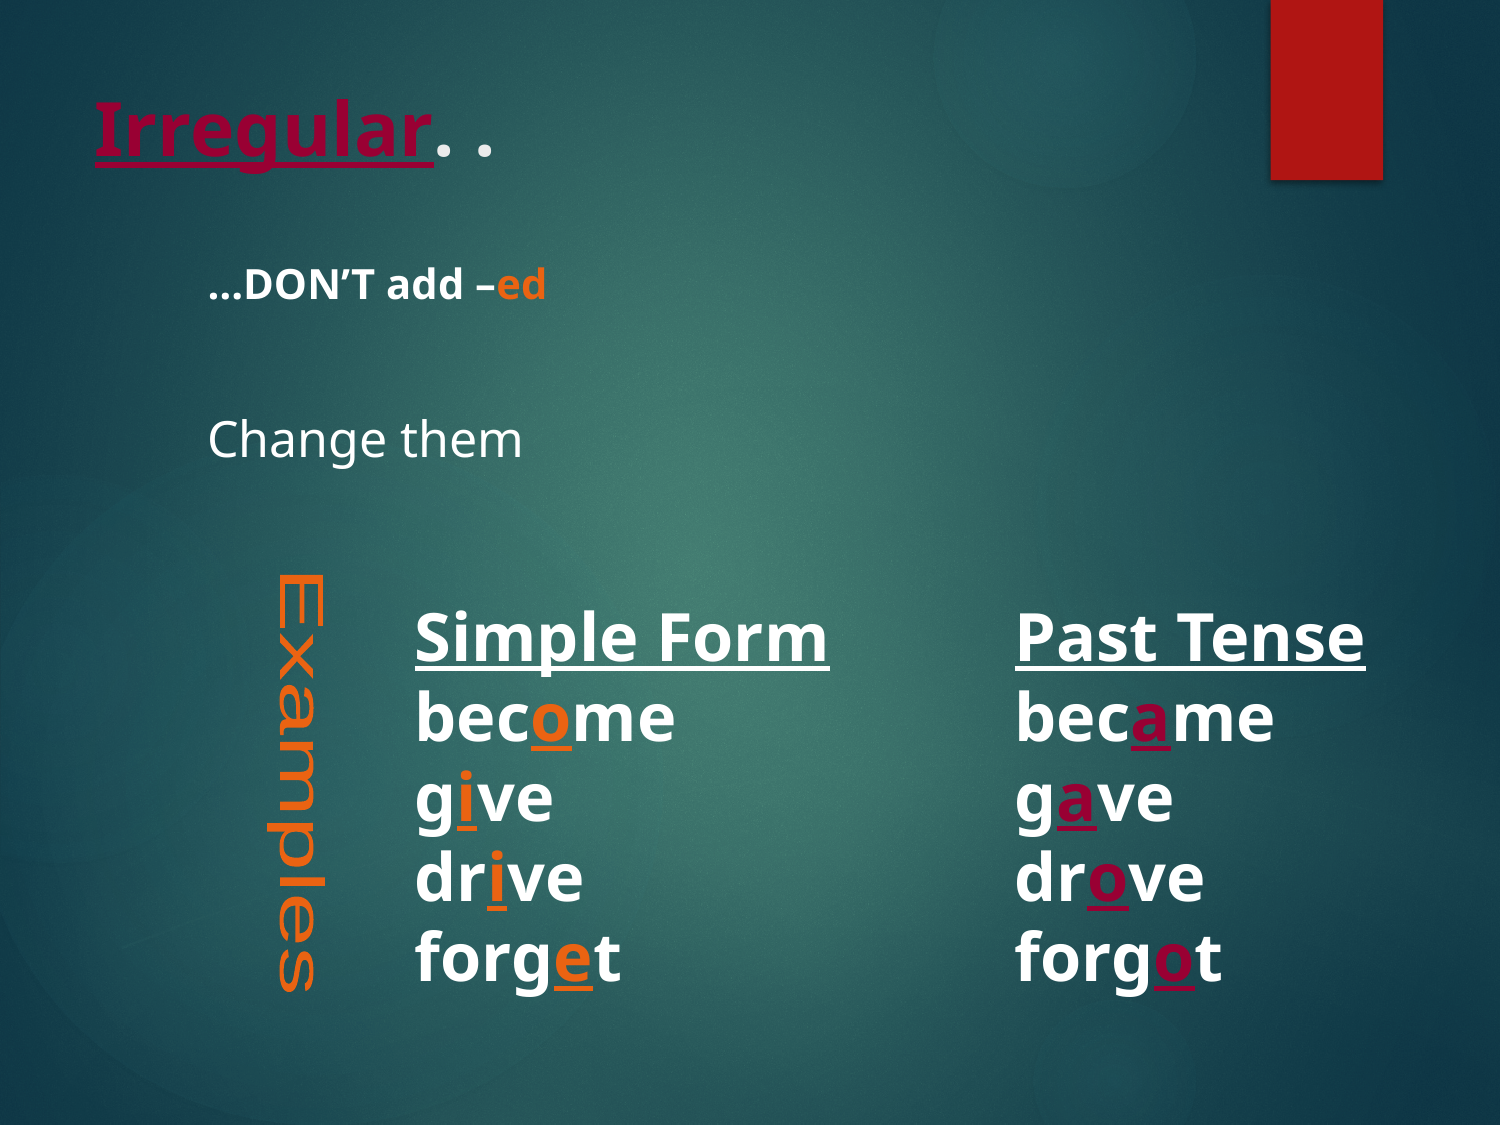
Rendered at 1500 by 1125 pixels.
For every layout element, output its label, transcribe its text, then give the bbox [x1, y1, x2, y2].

title Irregular. . [79, 74, 1237, 304]
text_box [297, 794, 399, 870]
list …DON’T add –ed [192, 249, 1088, 363]
text_box Change them [192, 399, 1433, 475]
text_box Simple Form Past Tense become became give gave drive drove forget forgot [399, 587, 1388, 1082]
